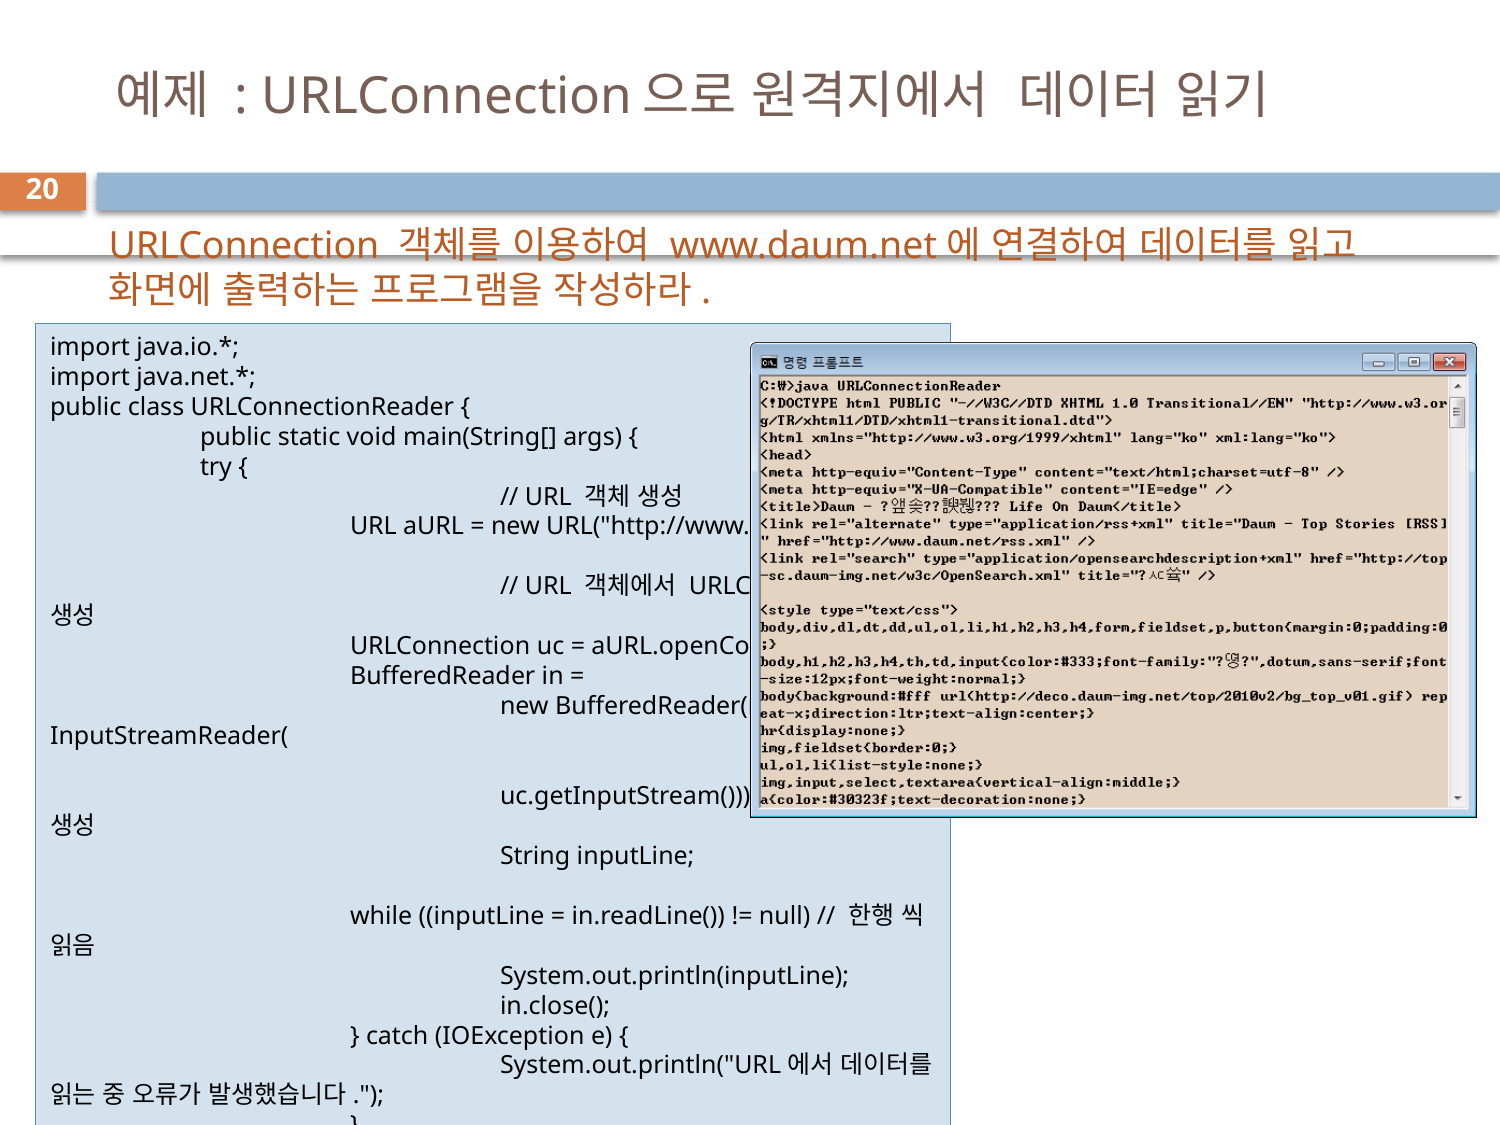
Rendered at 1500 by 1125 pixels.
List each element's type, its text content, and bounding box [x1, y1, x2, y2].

text_box import java.io.*; import java.net.*; public class URLConnectionReader { public static void main(String[] args) { try { // URL 객체 생성 URL aURL = new URL("http://www.daum.net"); // URL 객체에서 URLConnection 객체 생성 URLConnection uc = aURL.openConnection(); BufferedReader in = new BufferedReader(new InputStreamReader( uc.getInputStream())); // 입력 스트림 생성 String inputLine; while ((inputLine = in.readLine()) != null) // 한행 씩 읽음 System.out.println(inputLine); in.close(); } catch (IOException e) { System.out.println("URL에서 데이터를 읽는 중 오류가 발생했습니다."); } } } [35, 323, 951, 1125]
title 예제 : URLConnection으로 원격지에서 데이터 읽기 [100, 75, 1438, 149]
picture [749, 342, 1477, 818]
slide_number 20 [0, 170, 87, 211]
text_box URLConnection 객체를 이용하여 www.daum.net에 연결하여 데이터를 읽고 화면에 출력하는 프로그램을 작성하라. [93, 213, 1454, 319]
text_box [0, 0, 1500, 75]
